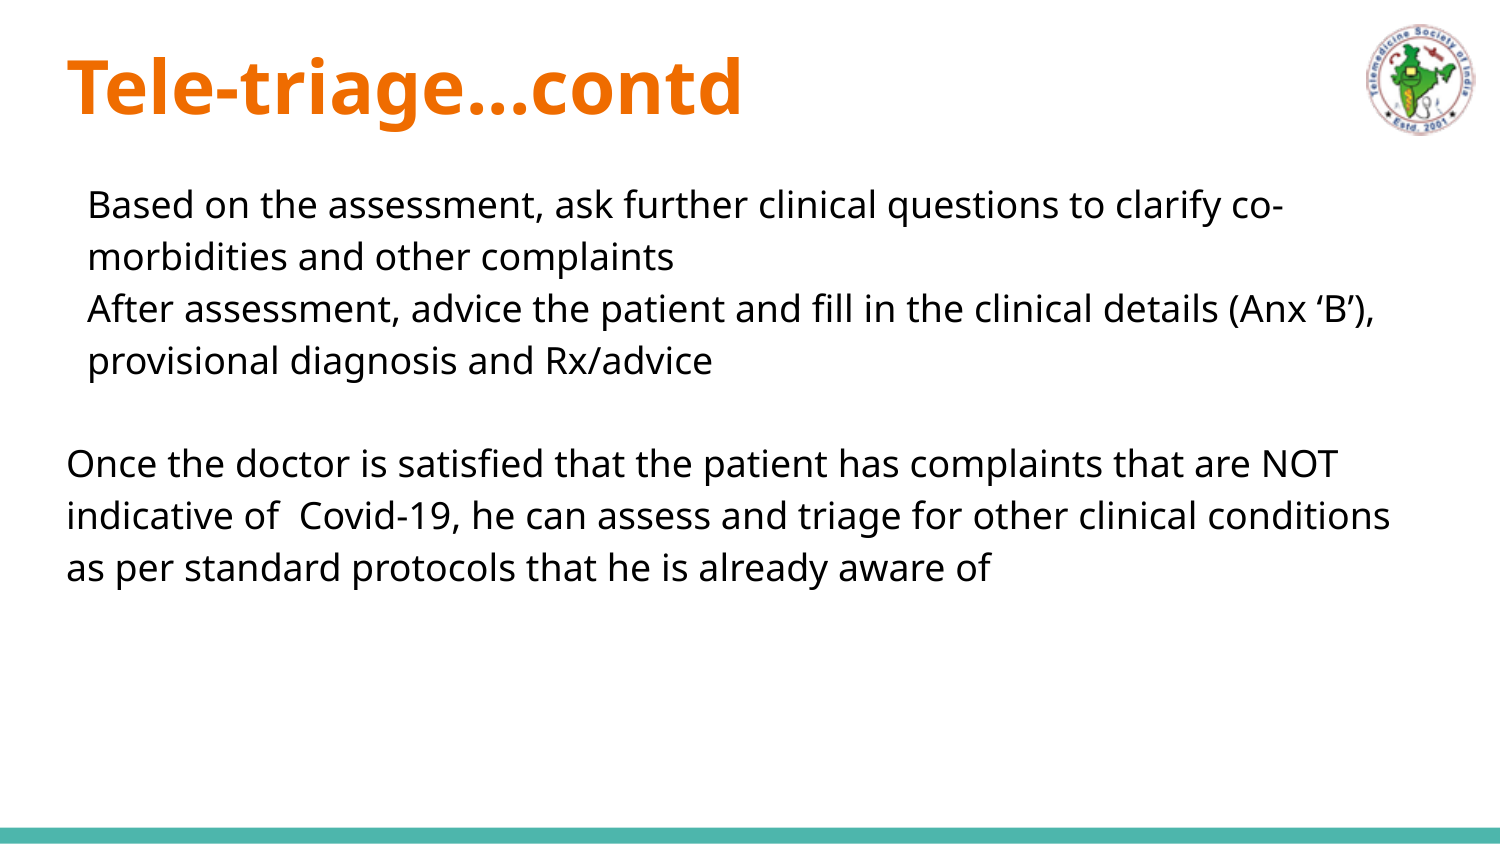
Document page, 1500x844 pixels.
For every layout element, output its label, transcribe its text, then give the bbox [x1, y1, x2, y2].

list Based on the assessment, ask further clinical questions to clarify co-morbidities and other complaints After assessment, advice the patient and fill in the clinical details (Anx ‘B’), provisional diagnosis and Rx/advice Once the doctor is satisfied that the patient has complaints that are NOT indicative of Covid-19, he can assess and triage for other clinical conditions as per standard protocols that he is already aware of [51, 159, 1449, 702]
picture [1366, 24, 1477, 137]
title Tele-triage...contd [51, 24, 1365, 141]
